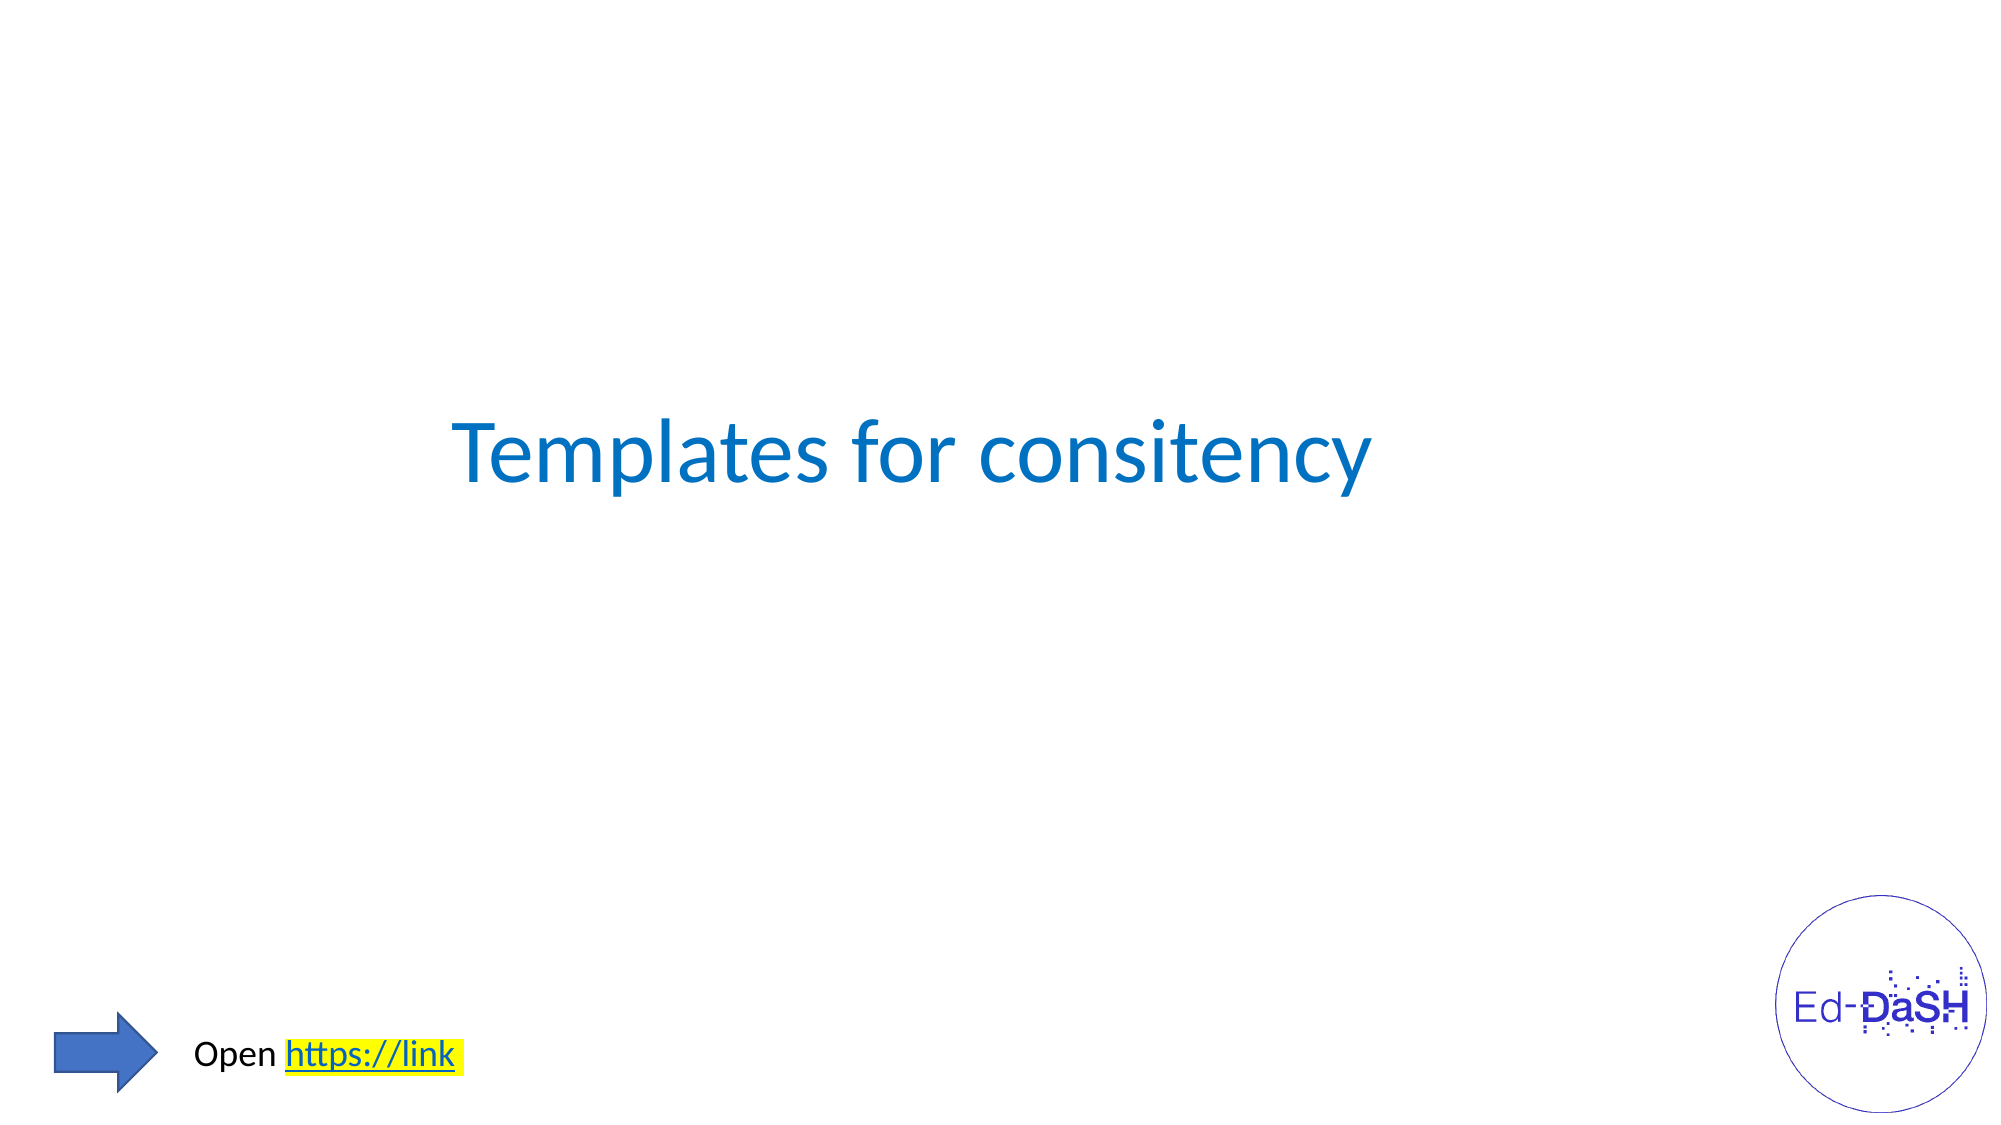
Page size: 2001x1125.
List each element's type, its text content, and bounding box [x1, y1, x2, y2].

text_box Open https://link [179, 1022, 1180, 1082]
picture [1774, 895, 1987, 1113]
text_box Templates for consitency [436, 383, 1390, 509]
text_box [53, 1011, 159, 1094]
